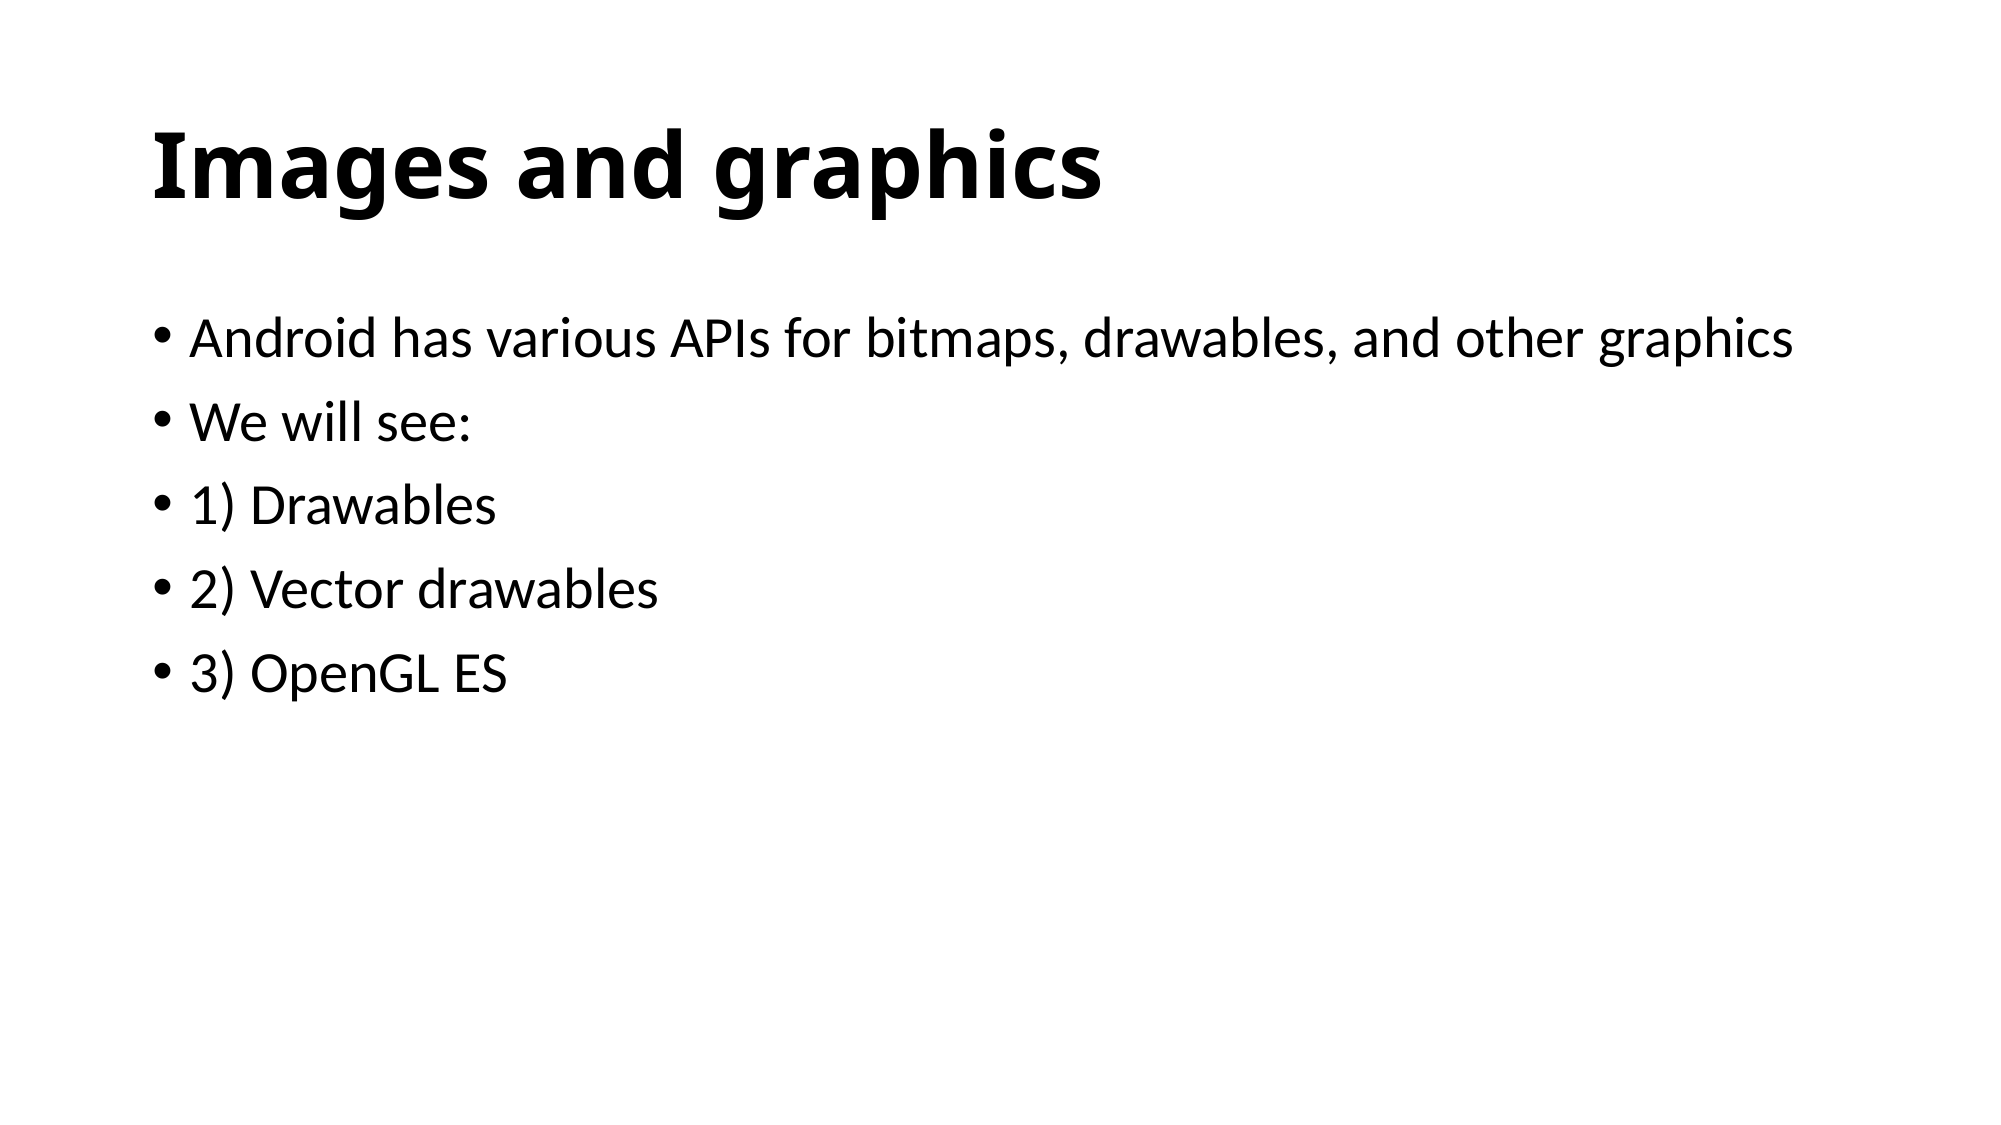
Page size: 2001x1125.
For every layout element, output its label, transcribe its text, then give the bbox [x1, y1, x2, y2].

list Android has various APIs for bitmaps, drawables, and other graphics We will see: 1) Drawables 2) Vector drawables 3) OpenGL ES [137, 299, 1863, 1014]
title Images and graphics [137, 59, 1863, 278]
